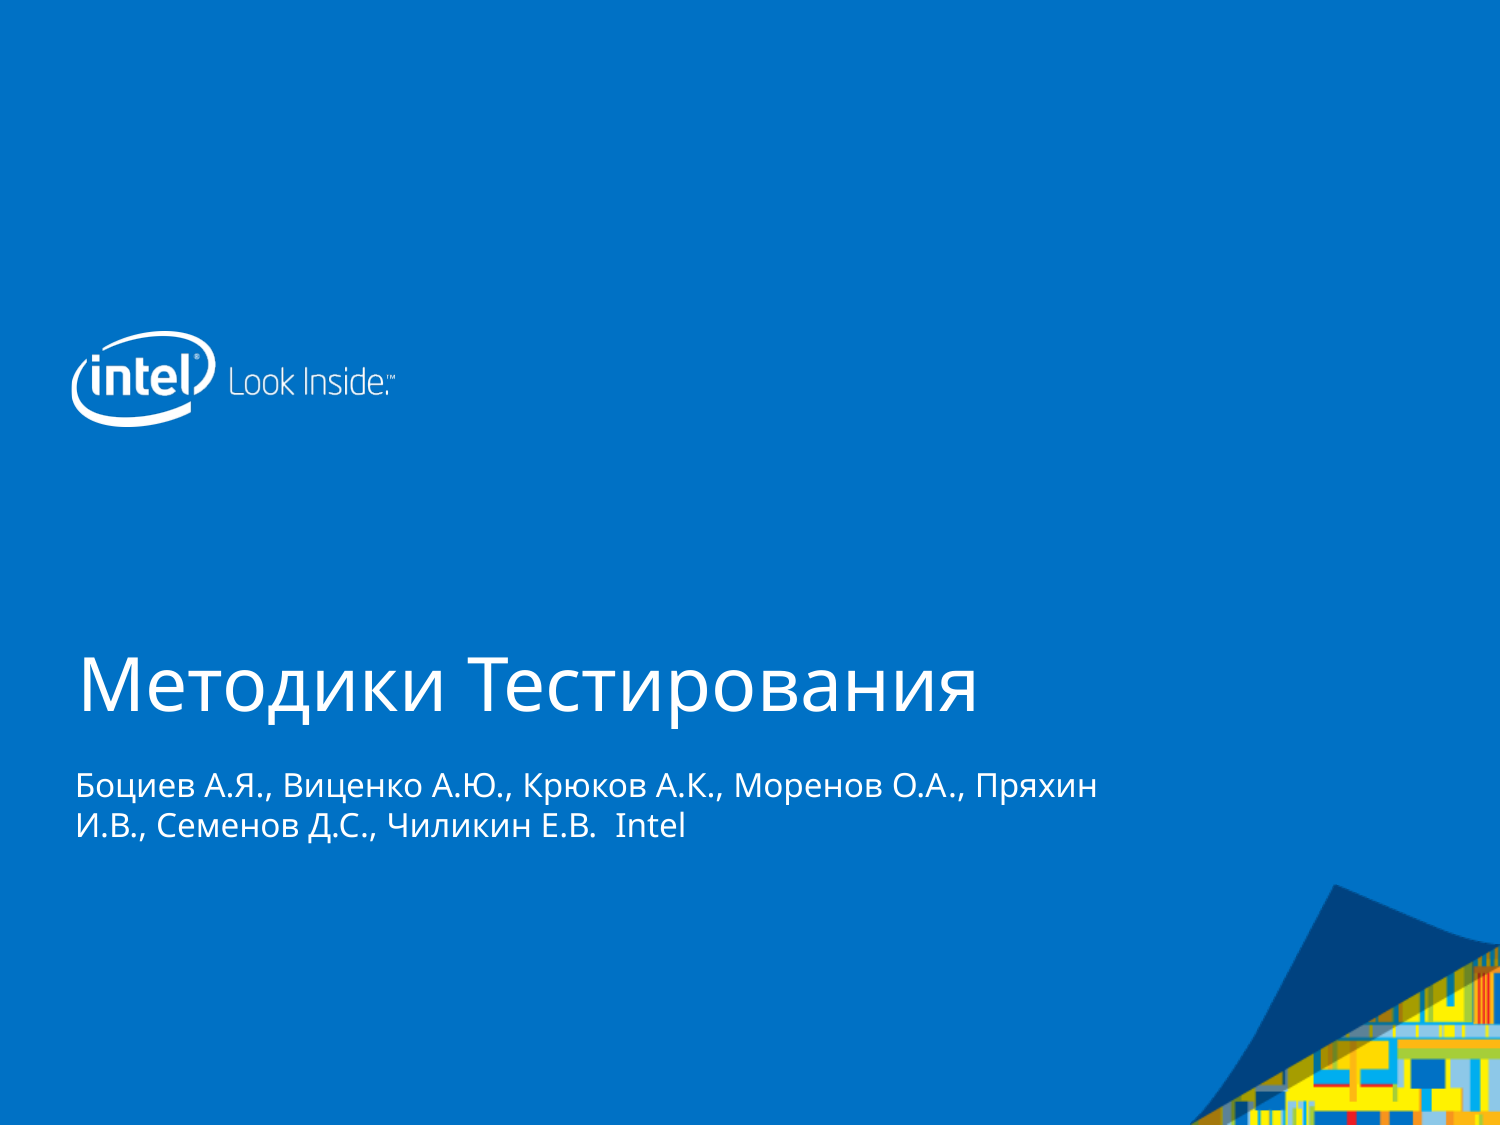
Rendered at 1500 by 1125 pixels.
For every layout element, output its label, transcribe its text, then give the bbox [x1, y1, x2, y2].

picture [1190, 884, 1500, 1125]
text_box Боциев А.Я., Виценко А.Ю., Крюков А.К., Моренов О.А., Пряхин И.В., Семенов Д.С., Чиликин Е.В. Intel [74, 764, 1150, 891]
title Методики Тестирования [77, 485, 1339, 727]
picture [71, 331, 395, 427]
